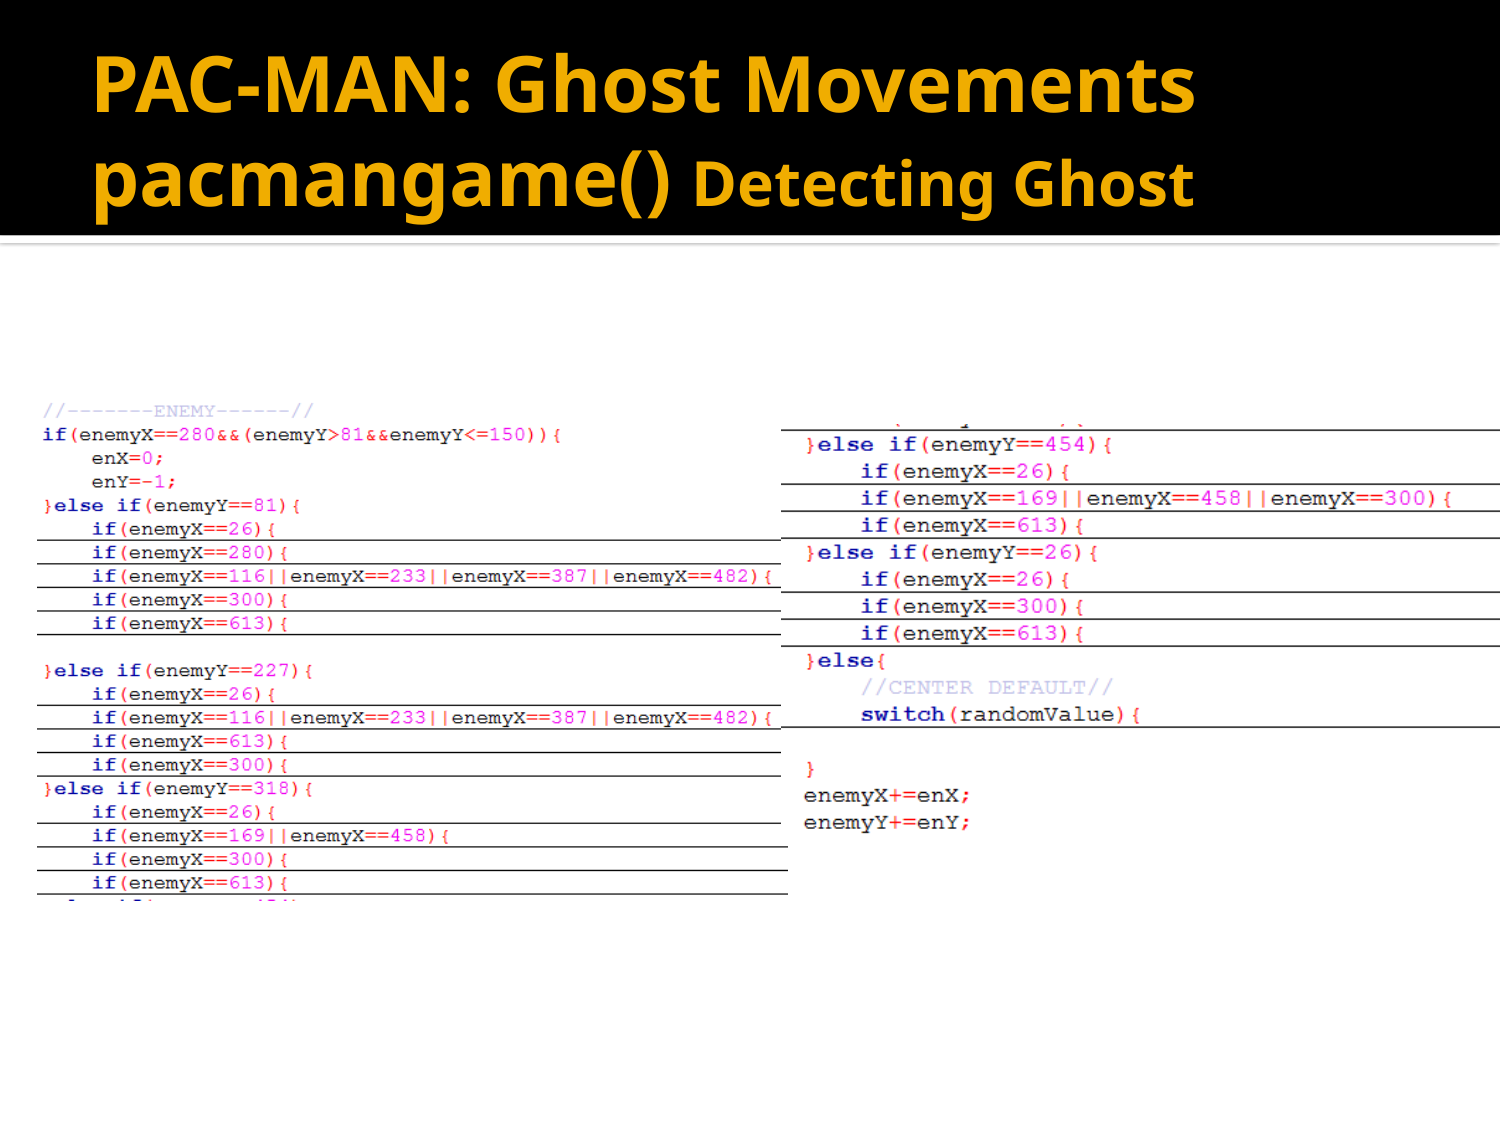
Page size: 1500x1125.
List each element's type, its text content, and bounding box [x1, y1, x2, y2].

title PAC-MAN: Ghost Movements pacmangame() Detecting Ghost [75, 25, 1425, 231]
picture [37, 387, 1500, 901]
